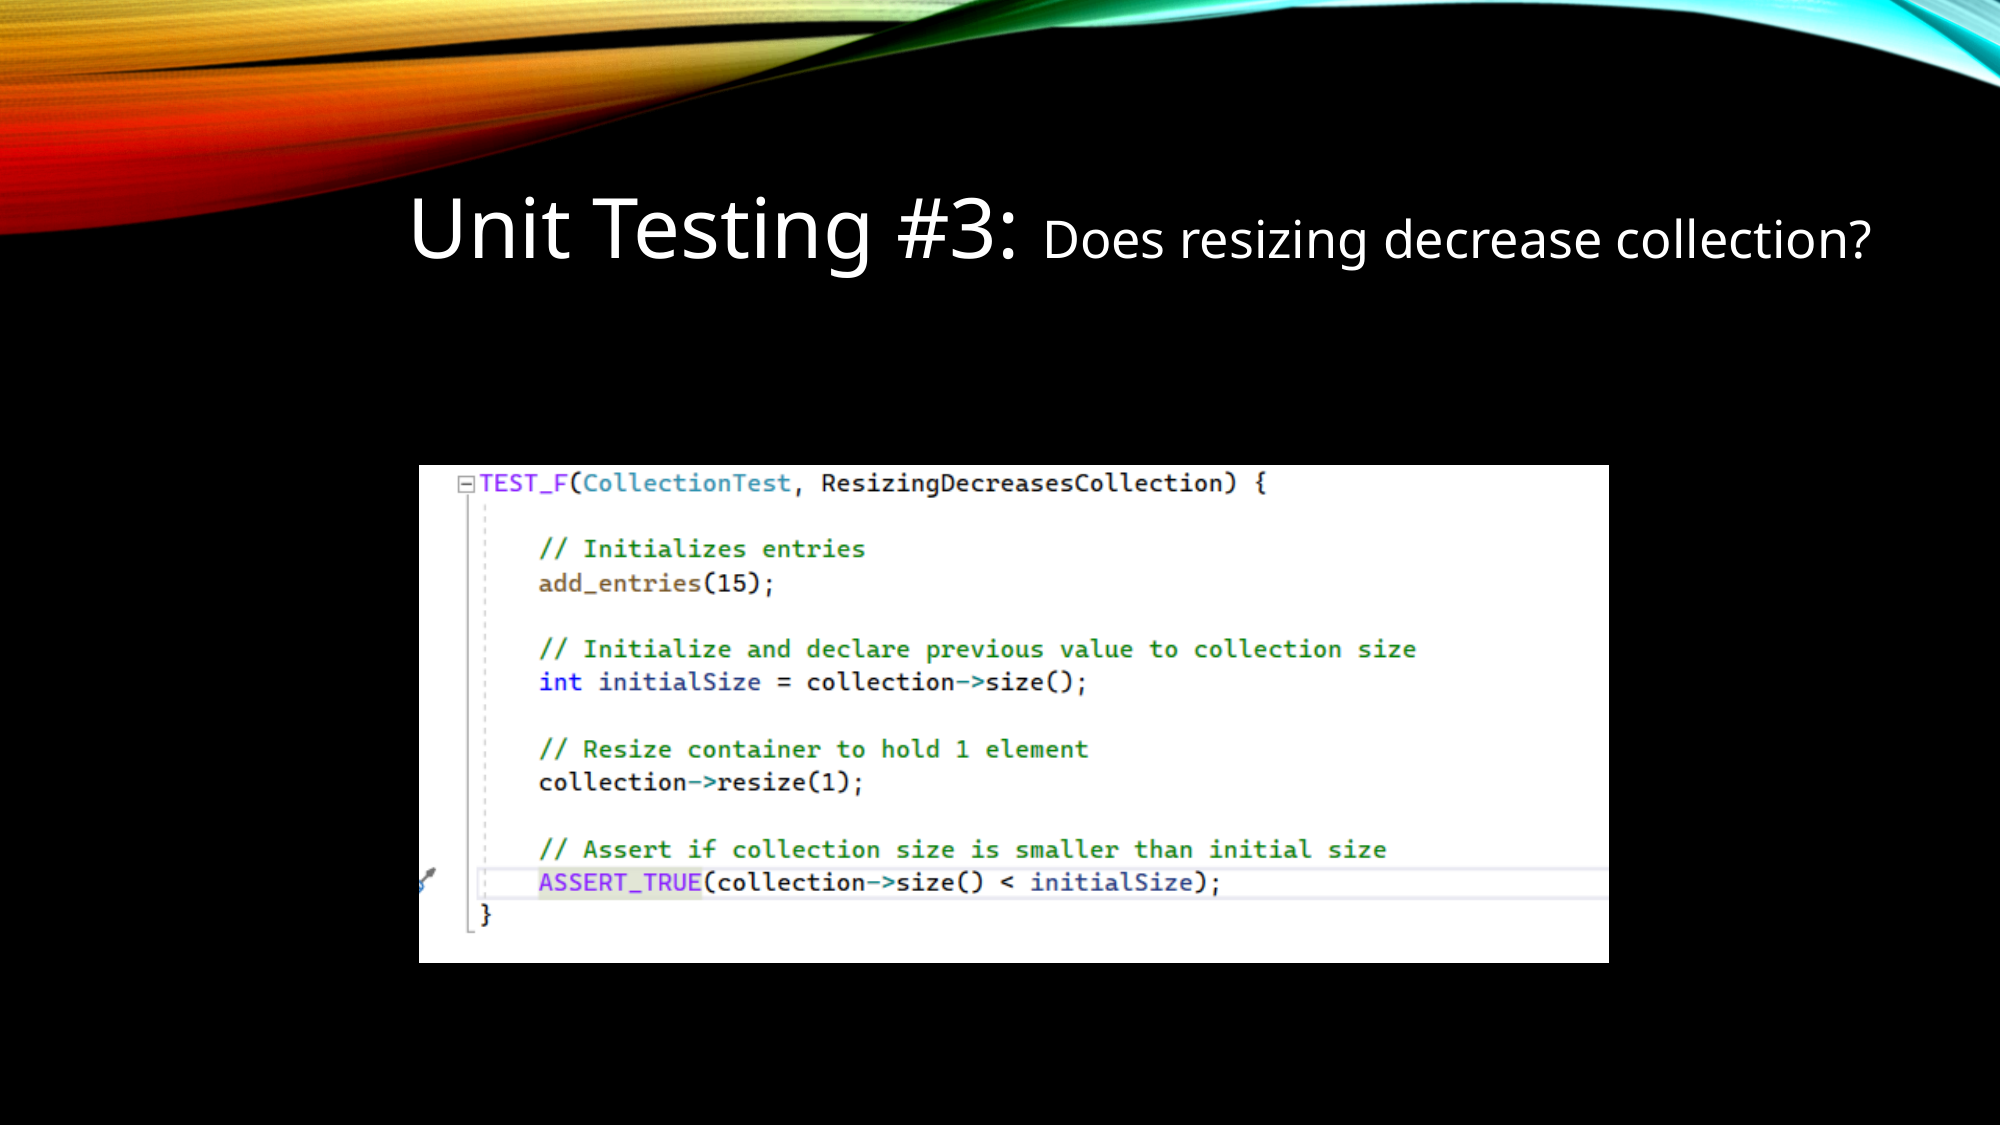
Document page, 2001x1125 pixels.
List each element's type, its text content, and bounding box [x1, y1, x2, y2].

picture [0, 0, 2000, 237]
title Unit Testing #3: Does resizing decrease collection? [176, 125, 1888, 338]
picture [418, 465, 1609, 963]
